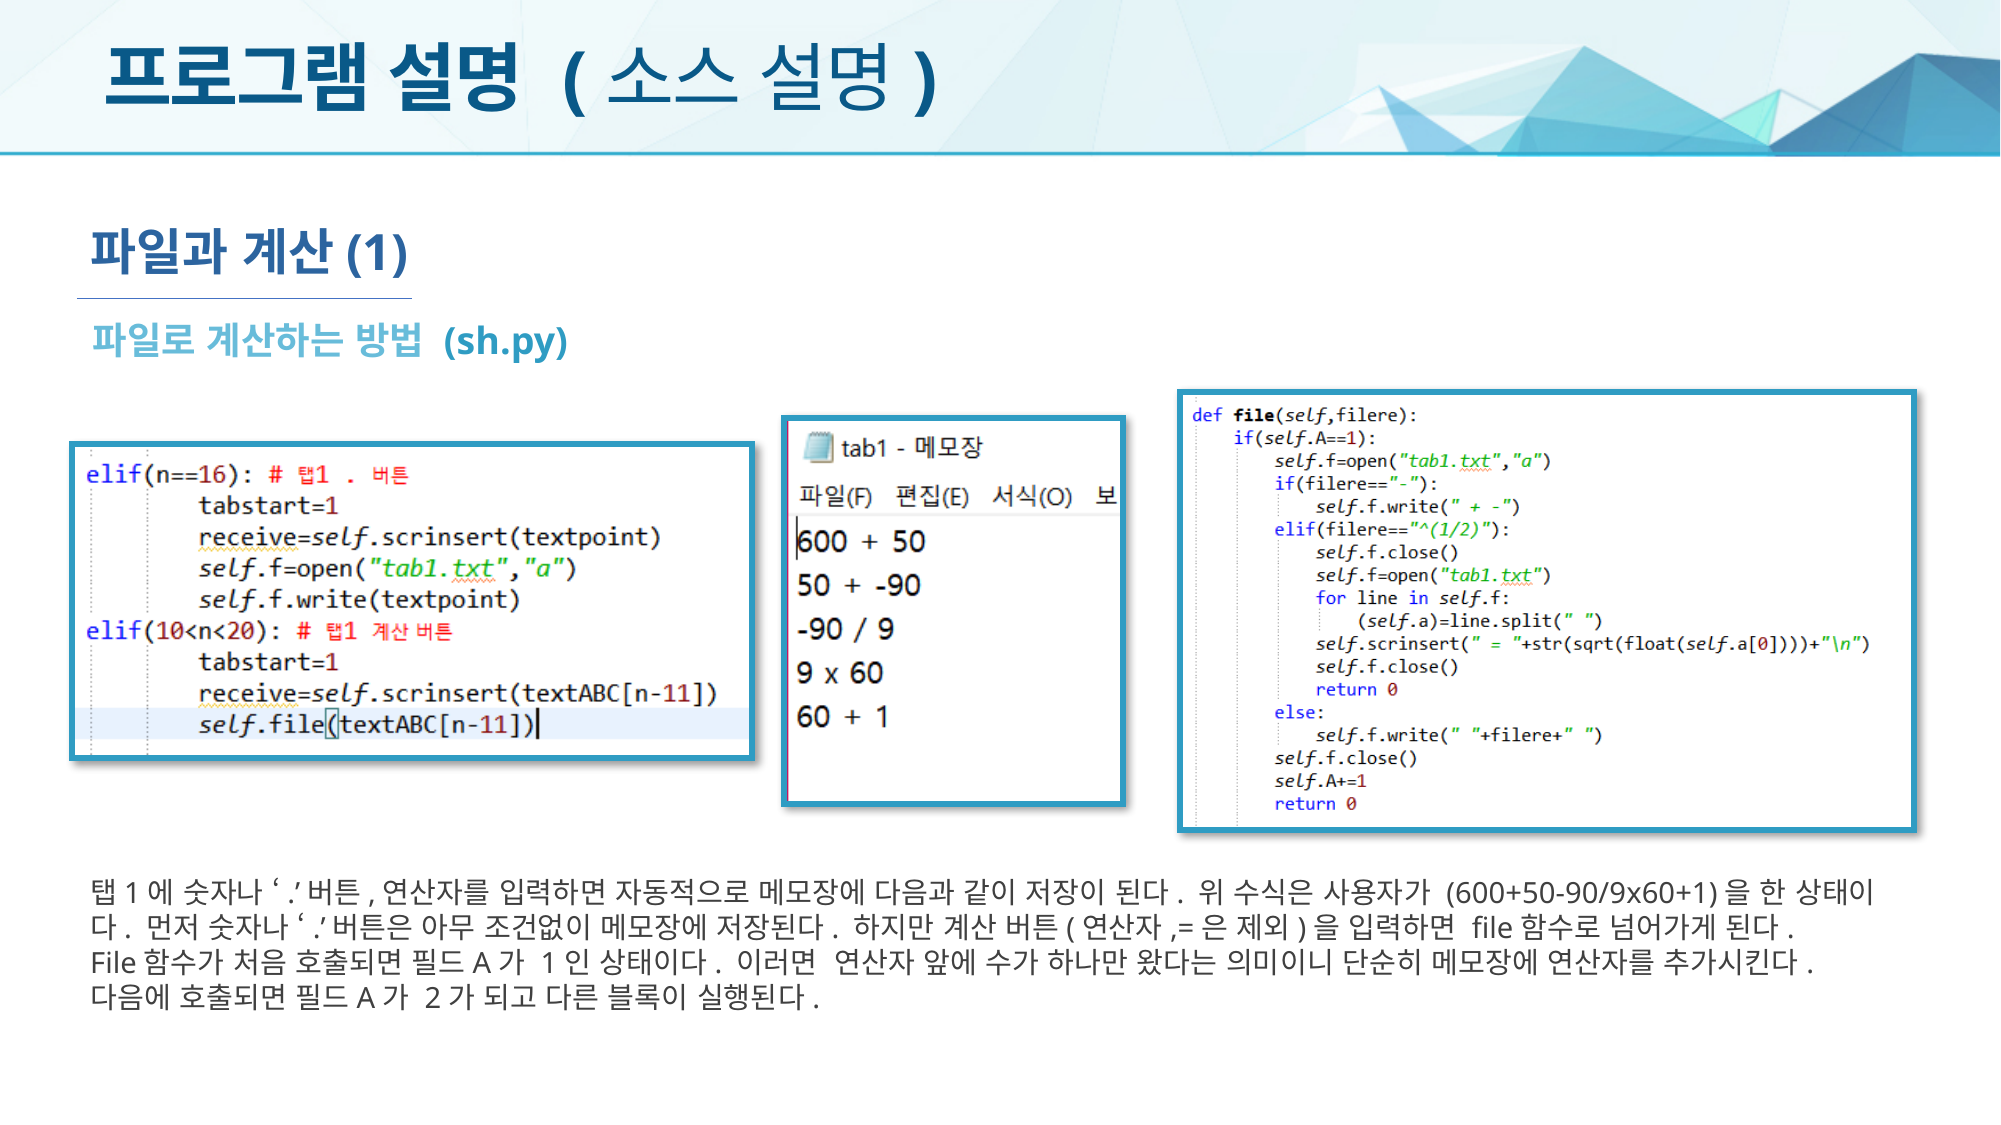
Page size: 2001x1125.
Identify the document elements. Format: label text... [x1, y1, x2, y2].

text_box 파일로 계산하는 방법 (sh.py) [78, 309, 583, 369]
text_box 파일과 계산(1) [75, 212, 437, 288]
text_box 탭1에 숫자나 ‘.’버튼,연산자를 입력하면 자동적으로 메모장에 다음과 같이 저장이 된다. 위 수식은 사용자가 (600+50-90/9x60+1)을 한 상태이다. 먼저 숫자나 ‘.’버튼은 아무 조건없이 메모장에 저장된다. 하지만 계산 버튼(연산자,=은 제외)을 입력하면 file함수로 넘어가게 된다. File함수가 처음 호출되면 필드A가 1인 상태이다. 이러면 연산자 앞에 수가 하나만 왔다는 의미이니 단순히 메모장에 연산자를 추가시킨다. 다음에 호출되면 필드A가 2가 되고 다른 블록이 실행된다. [75, 866, 1926, 1022]
title 프로그램 설명 (소스 설명) [88, 20, 1643, 143]
picture [0, 0, 2001, 1125]
